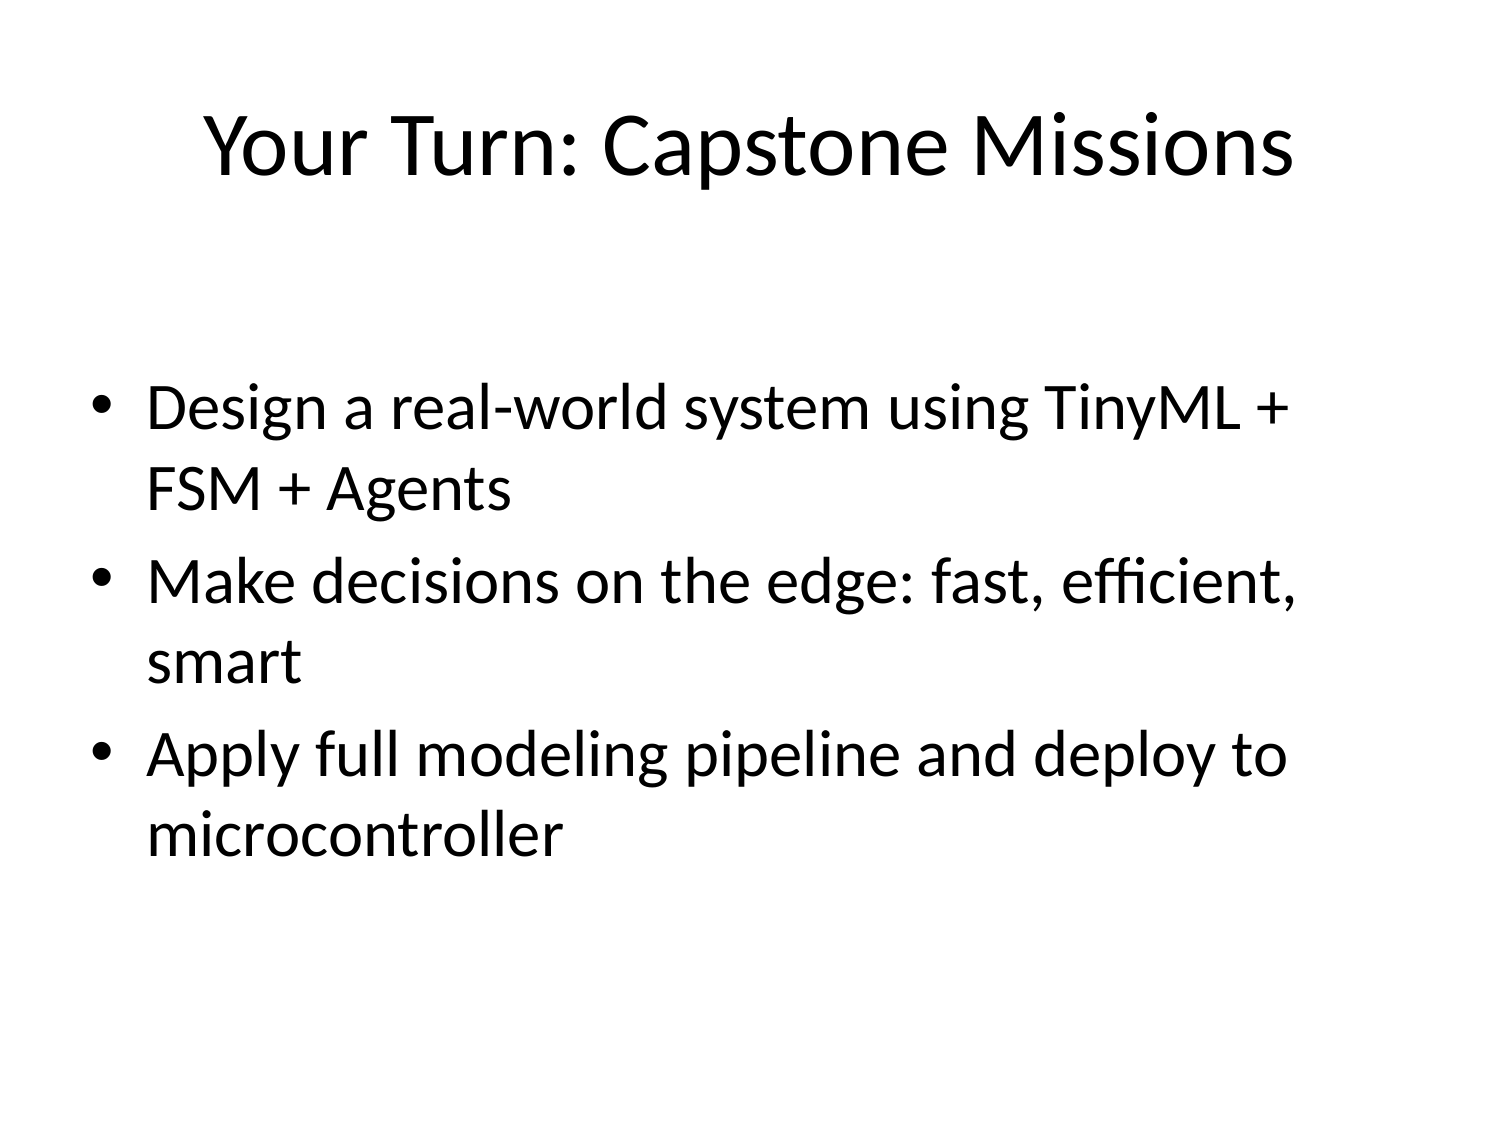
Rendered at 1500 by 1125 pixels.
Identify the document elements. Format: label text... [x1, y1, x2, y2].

title Your Turn: Capstone Missions [75, 45, 1425, 233]
list Design a real-world system using TinyML + FSM + Agents Make decisions on the edge: fast, efficient, smart Apply full modeling pipeline and deploy to microcontroller [75, 262, 1425, 1005]
